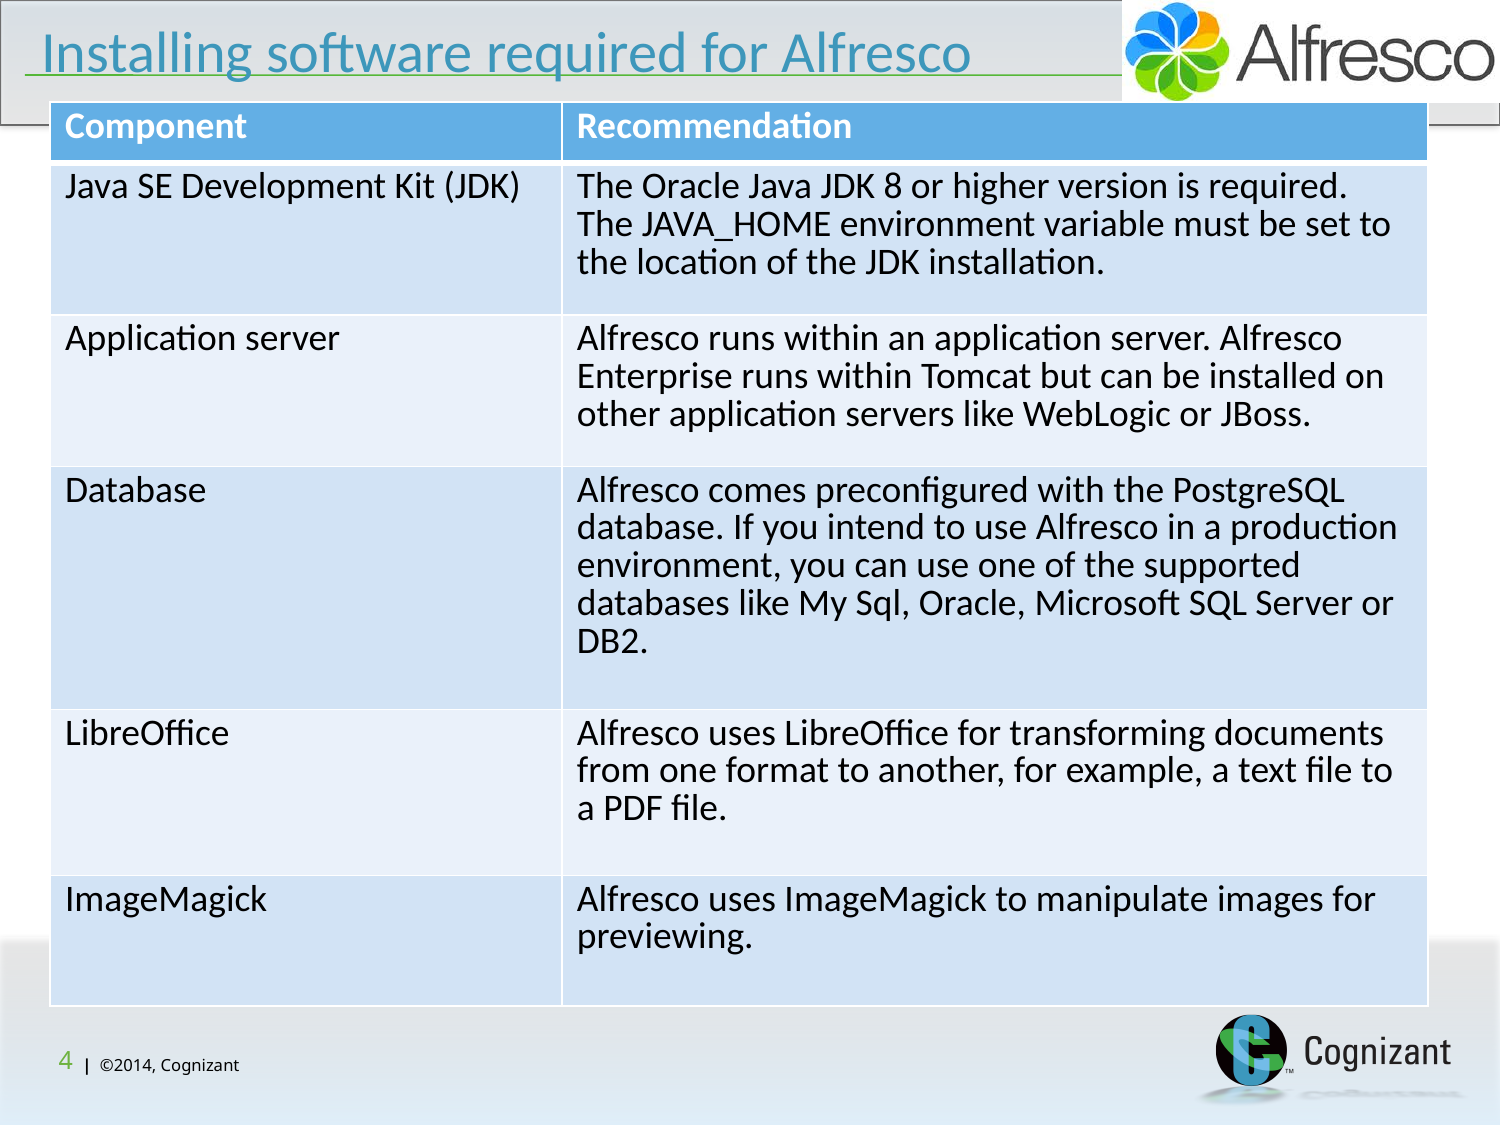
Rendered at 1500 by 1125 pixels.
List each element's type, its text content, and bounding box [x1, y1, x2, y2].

table_cell Alfresco runs within an application server. Alfresco Enterprise runs within Tomcat but can be installed on other application servers like WebLogic or JBoss. [563, 316, 1427, 466]
table_cell Database [51, 467, 561, 709]
table_cell LibreOffice [51, 710, 561, 875]
table_cell Alfresco comes preconfigured with the PostgreSQL database. If you intend to use Alfresco in a production environment, you can use one of the supported databases like My Sql, Oracle, Microsoft SQL Server or DB2. [563, 467, 1427, 709]
text_box 4 [12, 1037, 88, 1113]
table_cell ImageMagick [51, 876, 561, 1005]
table_header Recommendation [563, 103, 1427, 160]
table_header Component [51, 103, 561, 160]
picture [1122, 0, 1500, 103]
table_cell Alfresco uses LibreOffice for transforming documents from one format to another, for example, a text file to a PDF file. [563, 710, 1427, 875]
text_box Installing software required for Alfresco [25, 6, 1026, 127]
table_cell Java SE Development Kit (JDK) [51, 166, 561, 314]
picture [1165, 1006, 1488, 1125]
table_cell Application server [51, 316, 561, 466]
table_cell The Oracle Java JDK 8 or higher version is required. The JAVA_HOME environment variable must be set to the location of the JDK installation. [563, 166, 1427, 314]
table_cell Alfresco uses ImageMagick to manipulate images for previewing. [563, 876, 1427, 1005]
